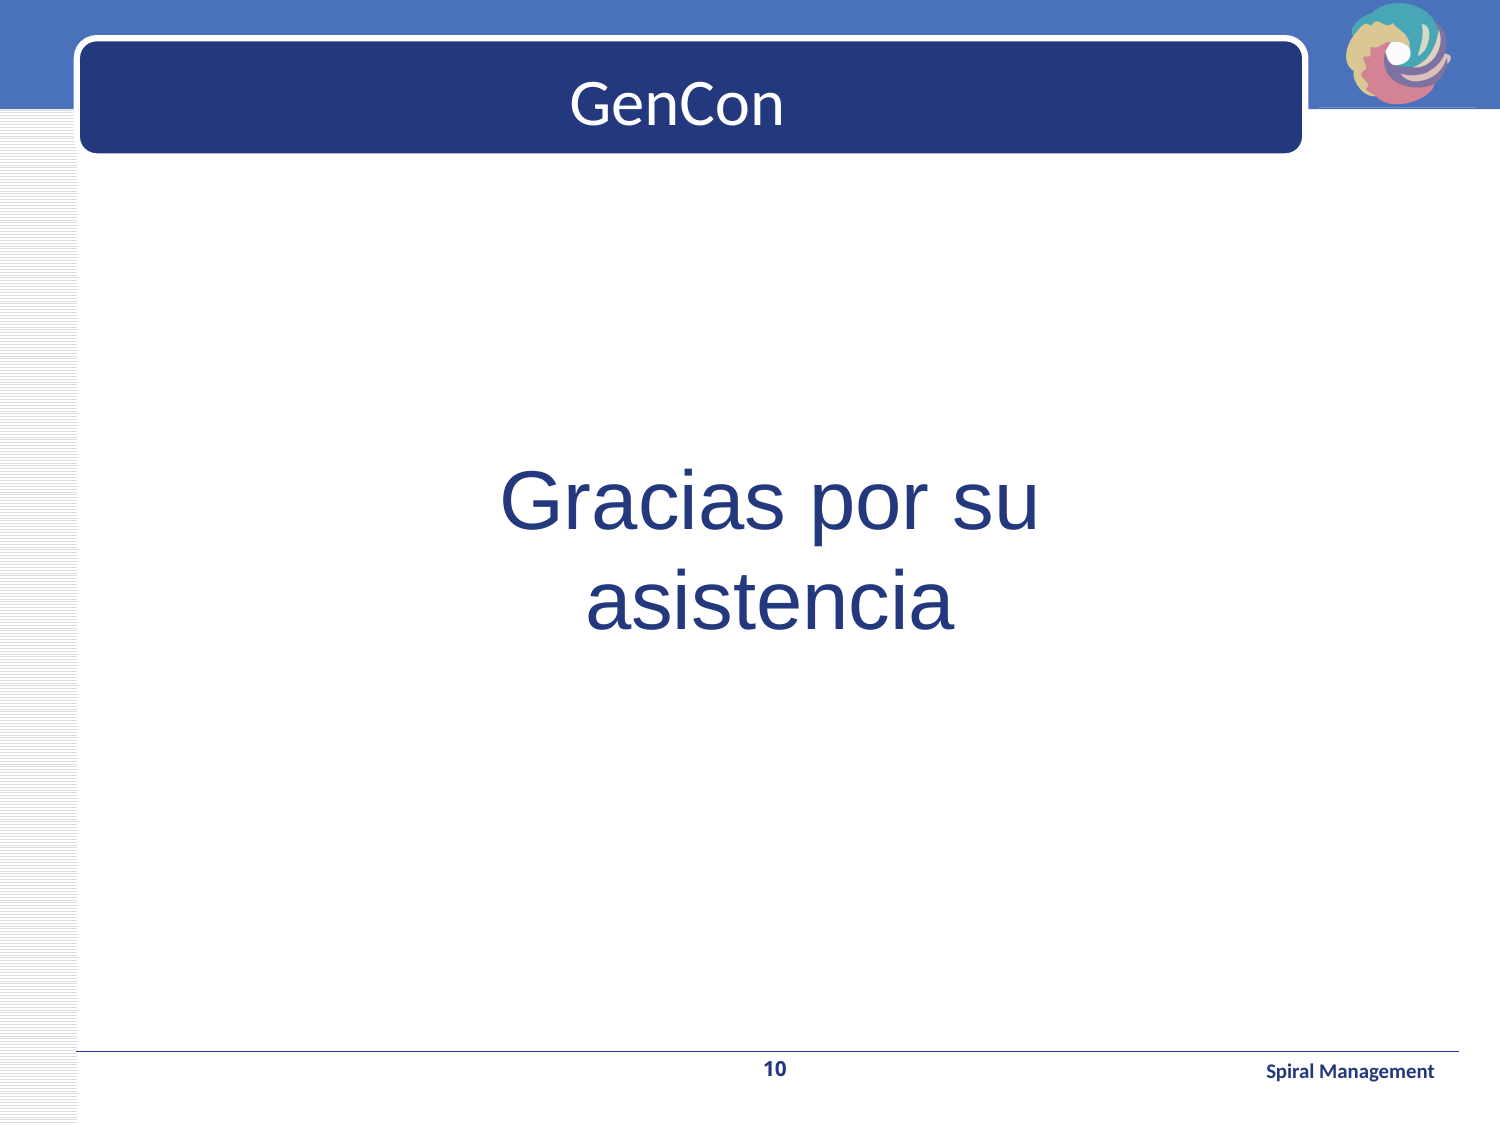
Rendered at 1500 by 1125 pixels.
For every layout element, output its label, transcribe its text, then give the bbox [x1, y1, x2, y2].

text_box Gracias por su asistencia [312, 438, 1228, 654]
title GenCon [89, 52, 1265, 145]
picture [1316, 0, 1477, 108]
slide_number 10 [600, 1047, 950, 1083]
footer Spiral Management [975, 1050, 1450, 1088]
